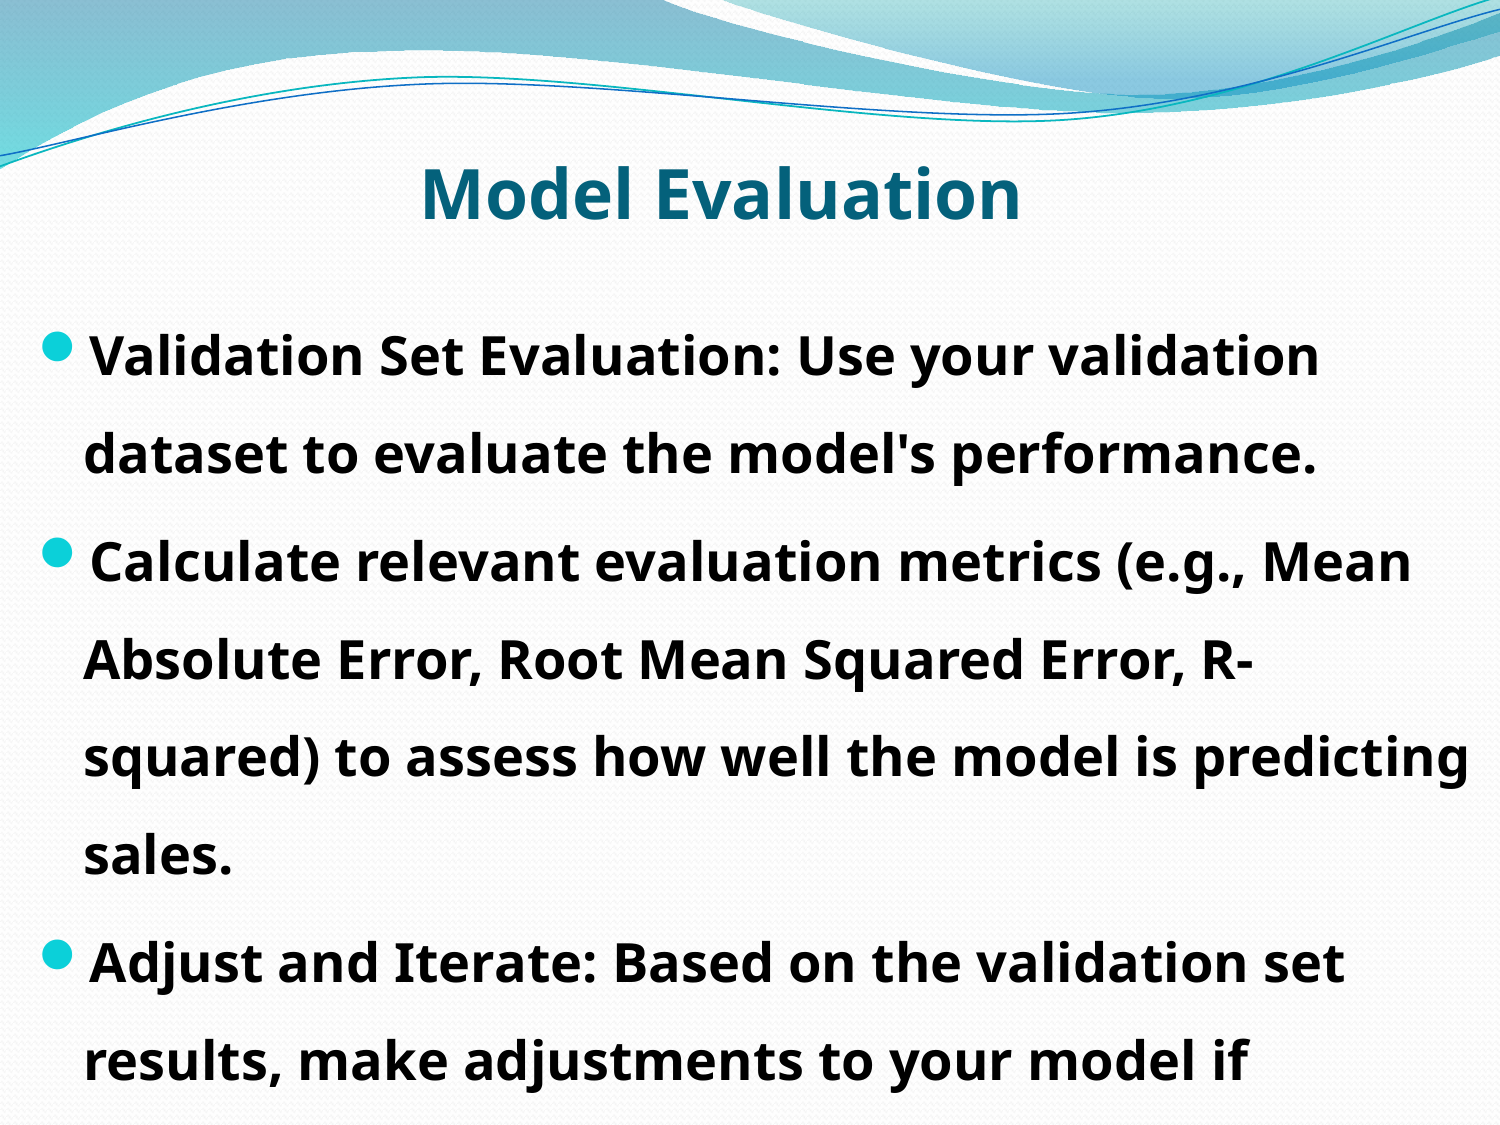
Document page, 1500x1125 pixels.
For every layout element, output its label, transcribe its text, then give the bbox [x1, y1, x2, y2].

list Validation Set Evaluation: Use your validation dataset to evaluate the model's performance. Calculate relevant evaluation metrics (e.g., Mean Absolute Error, Root Mean Squared Error, R-squared) to assess how well the model is predicting sales. Adjust and Iterate: Based on the validation set results, make adjustments to your model if necessary. [23, 281, 1500, 1125]
title Model Evaluation [46, 140, 1397, 281]
